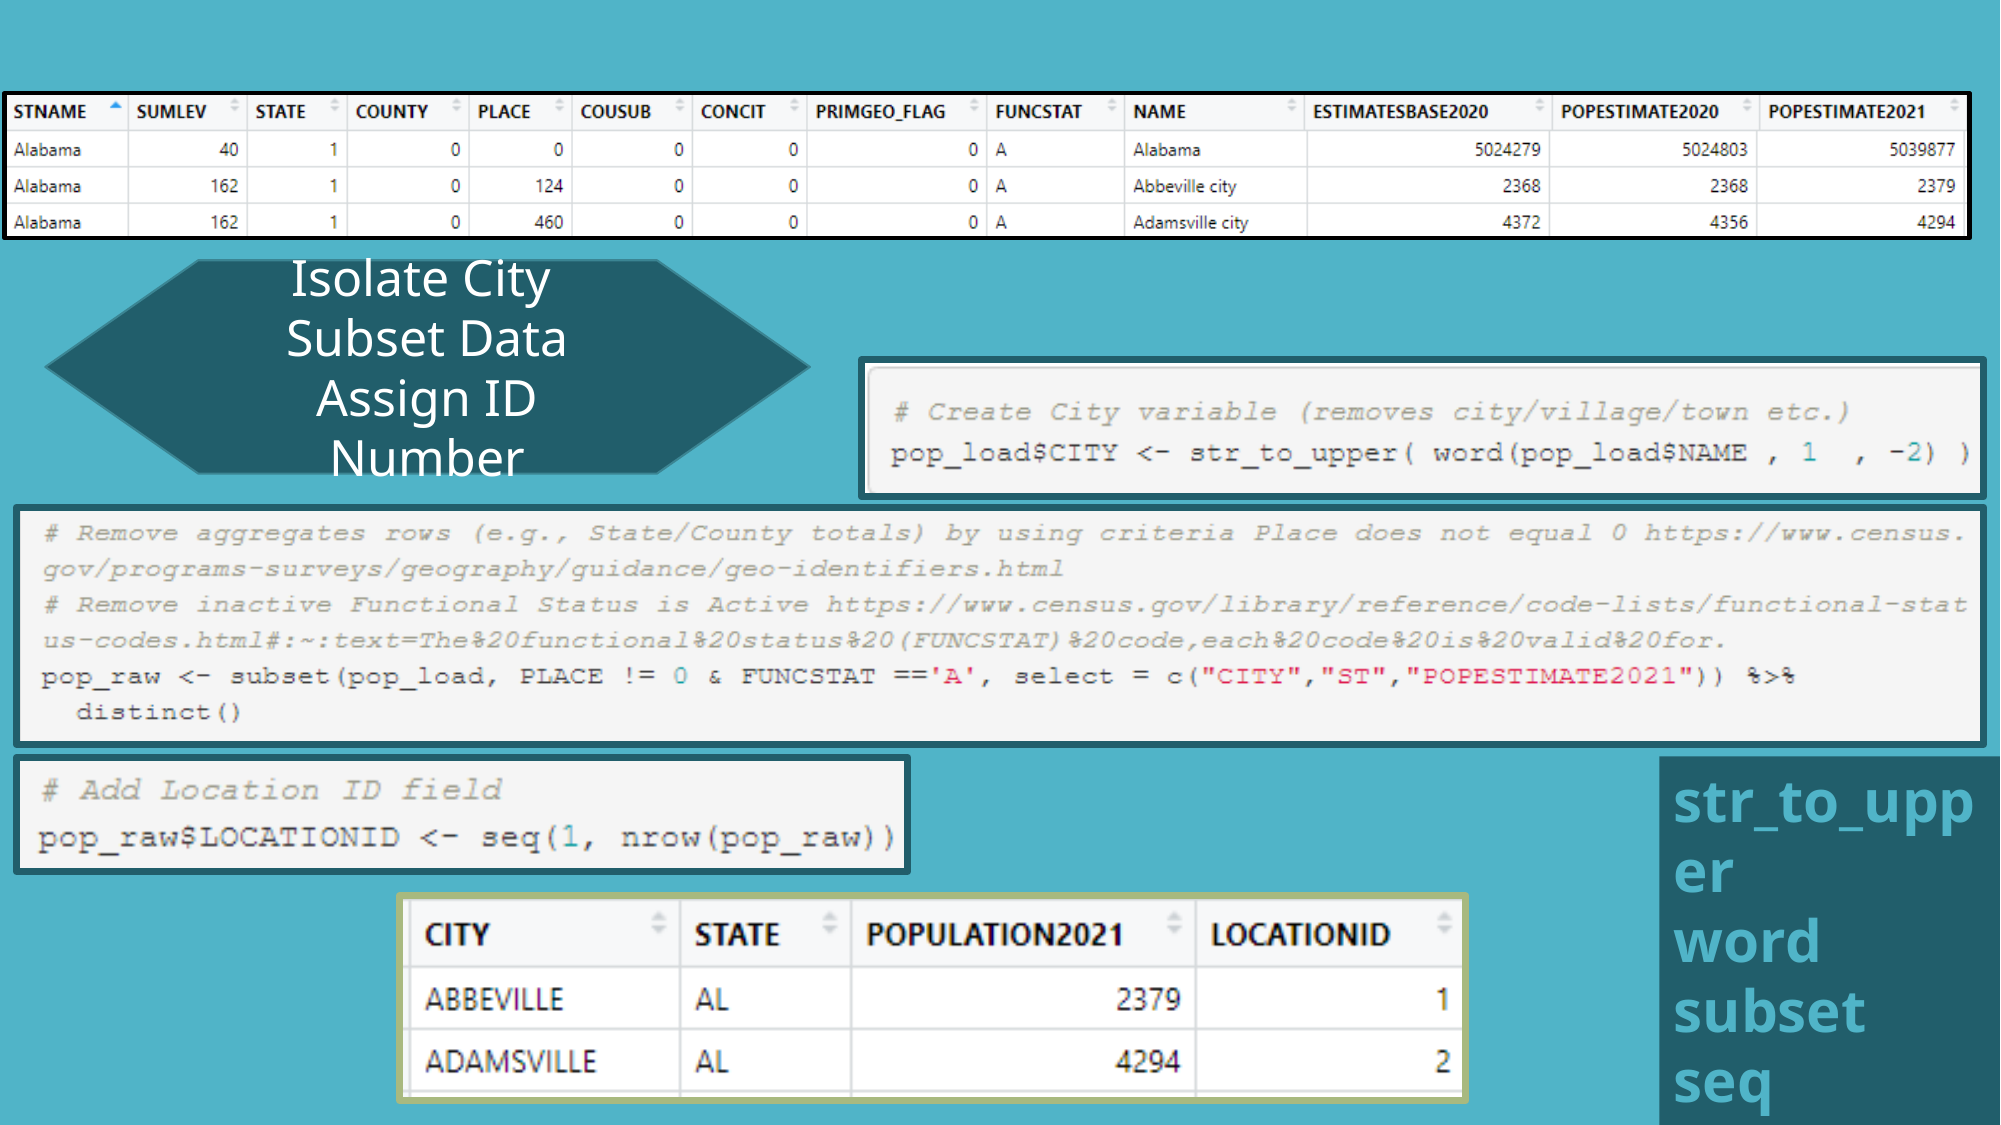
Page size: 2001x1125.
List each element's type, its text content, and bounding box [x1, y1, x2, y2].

picture [19, 760, 905, 869]
text_box str_to_upper word subset seq nrow [1659, 756, 2000, 1125]
text_box Isolate City Subset Data Assign ID Number [44, 259, 811, 475]
picture [19, 510, 1981, 742]
picture [864, 362, 1981, 494]
picture [402, 898, 1463, 1098]
picture [6, 94, 1968, 237]
